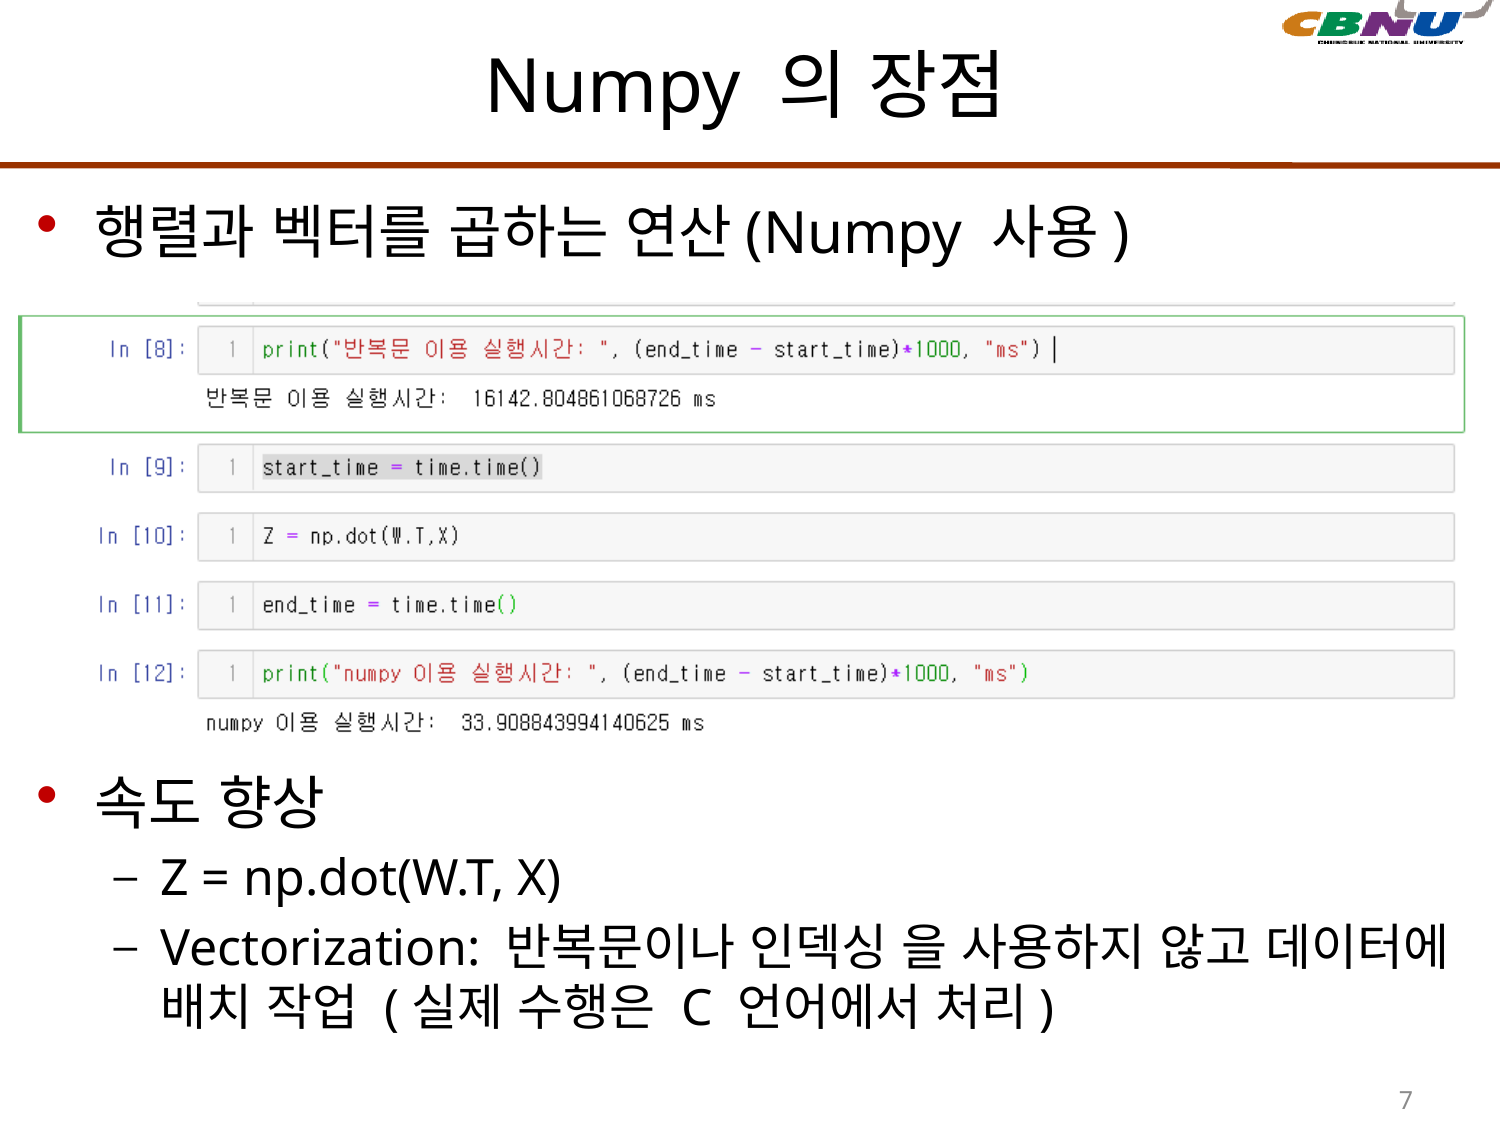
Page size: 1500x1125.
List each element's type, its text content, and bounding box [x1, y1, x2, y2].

picture [1277, 0, 1500, 47]
picture [18, 302, 1477, 750]
list 행렬과 벡터를 곱하는 연산(Numpy 사용) 속도 향상 Z = np.dot(W.T, X) Vectorization: 반복문이나 인덱싱 을 사용하지 않고 데이터에 배치 작업 (실제 수행은 C 언어에서 처리) [23, 187, 1465, 301]
list 행렬과 벡터를 곱하는 연산(Numpy 사용) 속도 향상 Z = np.dot(W.T, X) Vectorization: 반복문이나 인덱싱 을 사용하지 않고 데이터에 배치 작업 (실제 수행은 C 언어에서 처리) [23, 757, 1465, 1067]
title Numpy 의 장점 [70, 23, 1421, 143]
slide_number 7 [1078, 1078, 1429, 1125]
